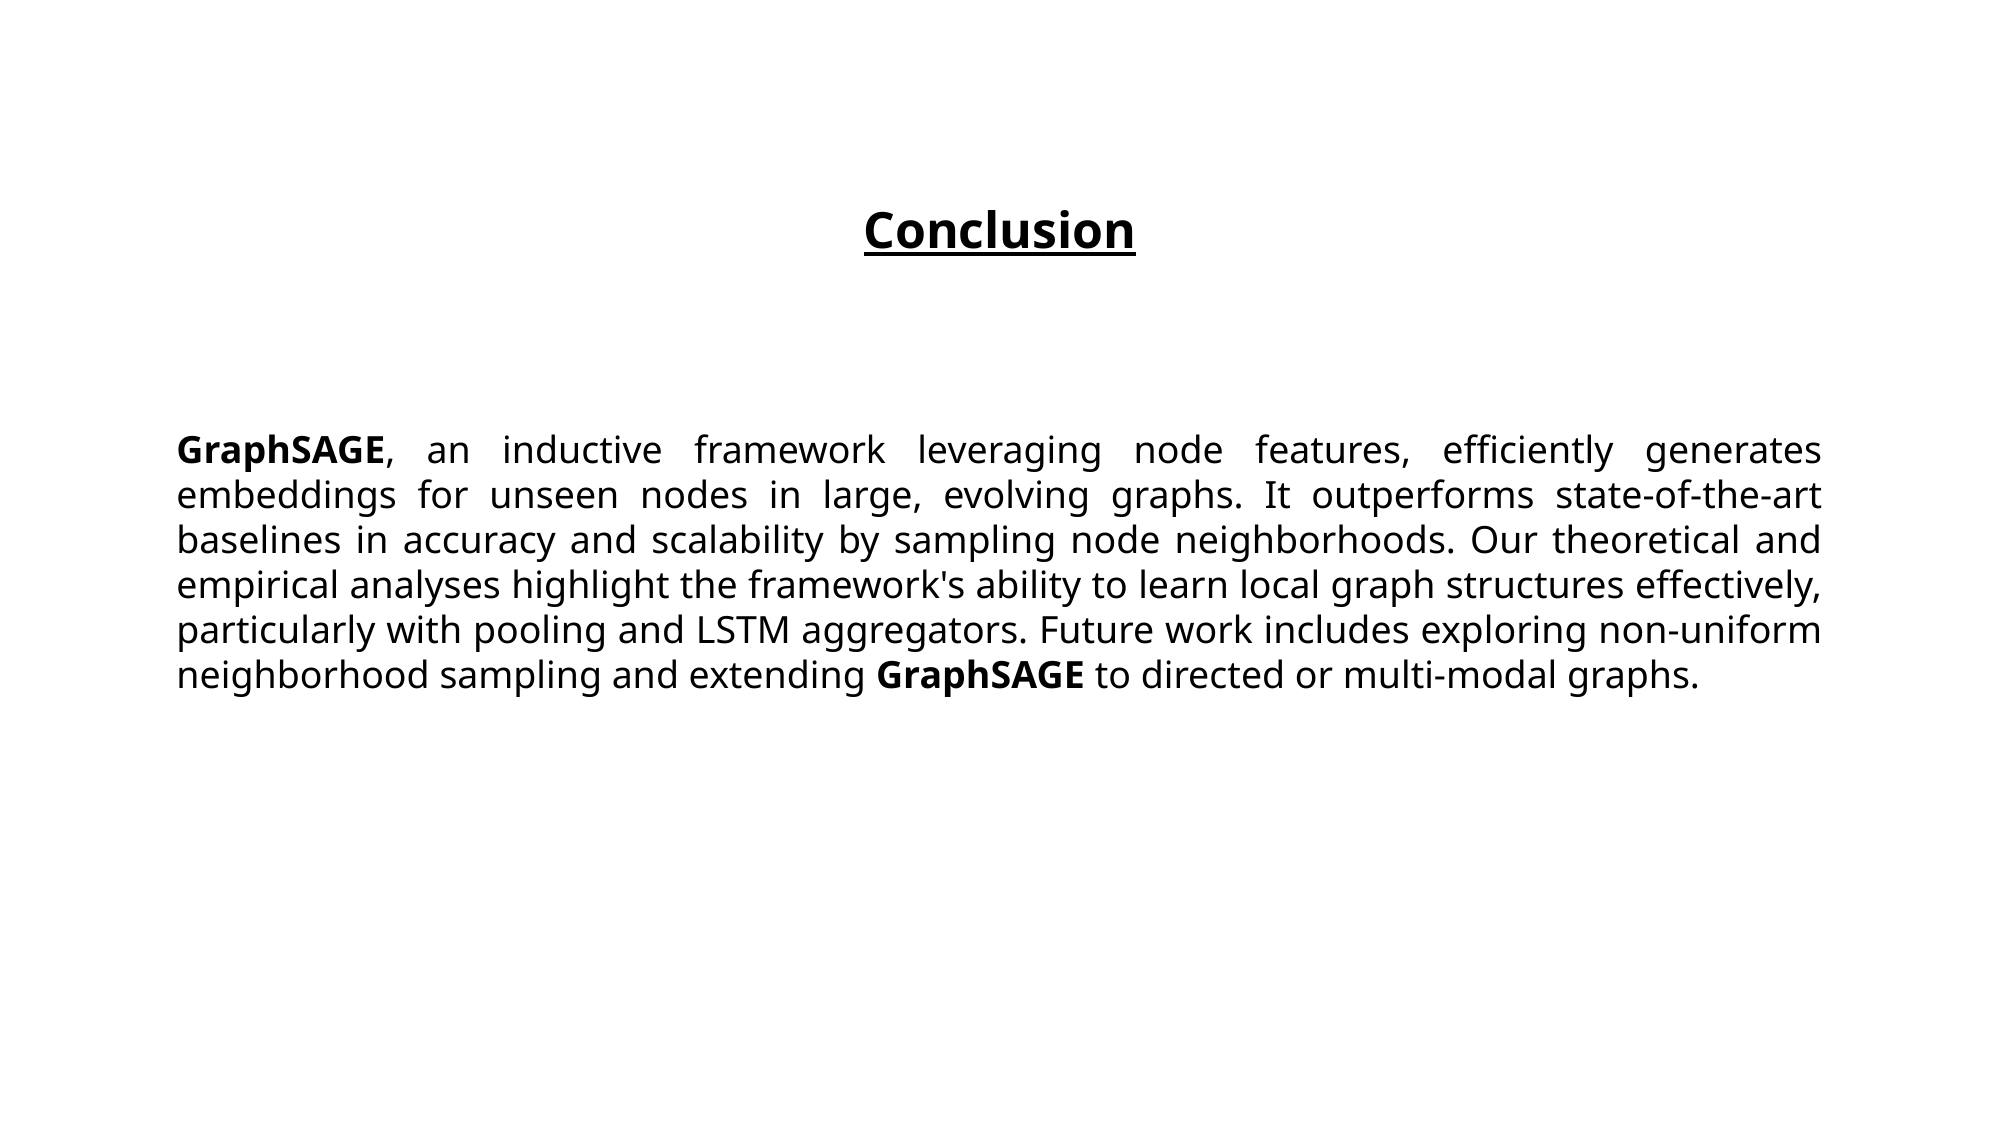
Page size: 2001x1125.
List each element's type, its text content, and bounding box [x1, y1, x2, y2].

text_box GraphSAGE, an inductive framework leveraging node features, efficiently generates embeddings for unseen nodes in large, evolving graphs. It outperforms state-of-the-art baselines in accuracy and scalability by sampling node neighborhoods. Our theoretical and empirical analyses highlight the framework's ability to learn local graph structures effectively, particularly with pooling and LSTM aggregators. Future work includes exploring non-uniform neighborhood sampling and extending GraphSAGE to directed or multi-modal graphs. [161, 418, 1839, 704]
text_box Conclusion [848, 191, 1152, 266]
